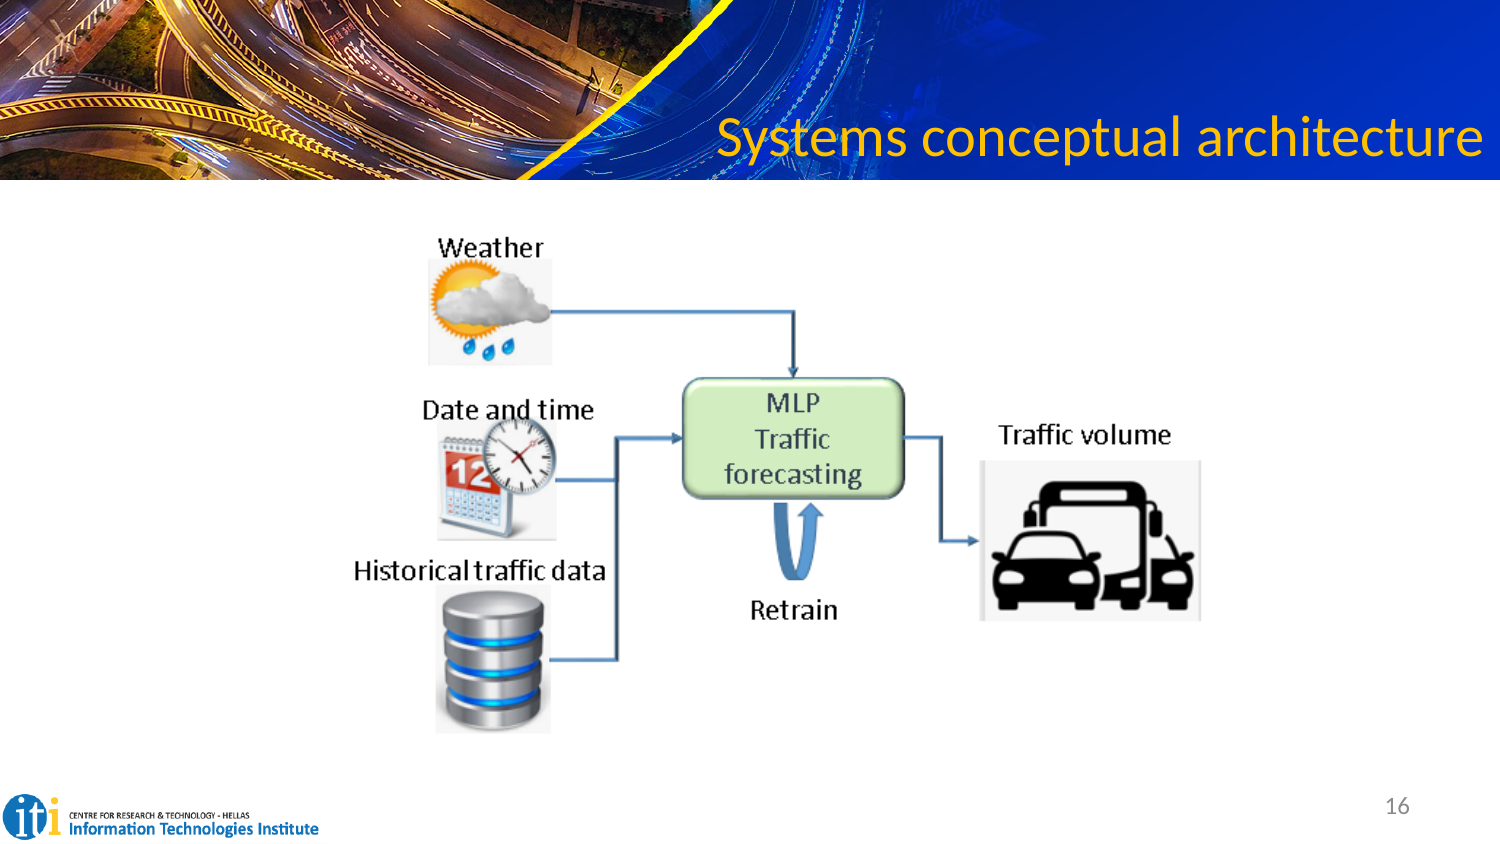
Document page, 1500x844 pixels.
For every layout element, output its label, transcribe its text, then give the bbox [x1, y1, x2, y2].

title Systems conceptual architecture [574, 70, 1500, 196]
picture [0, 0, 1500, 844]
slide_number 16 [1074, 782, 1425, 827]
